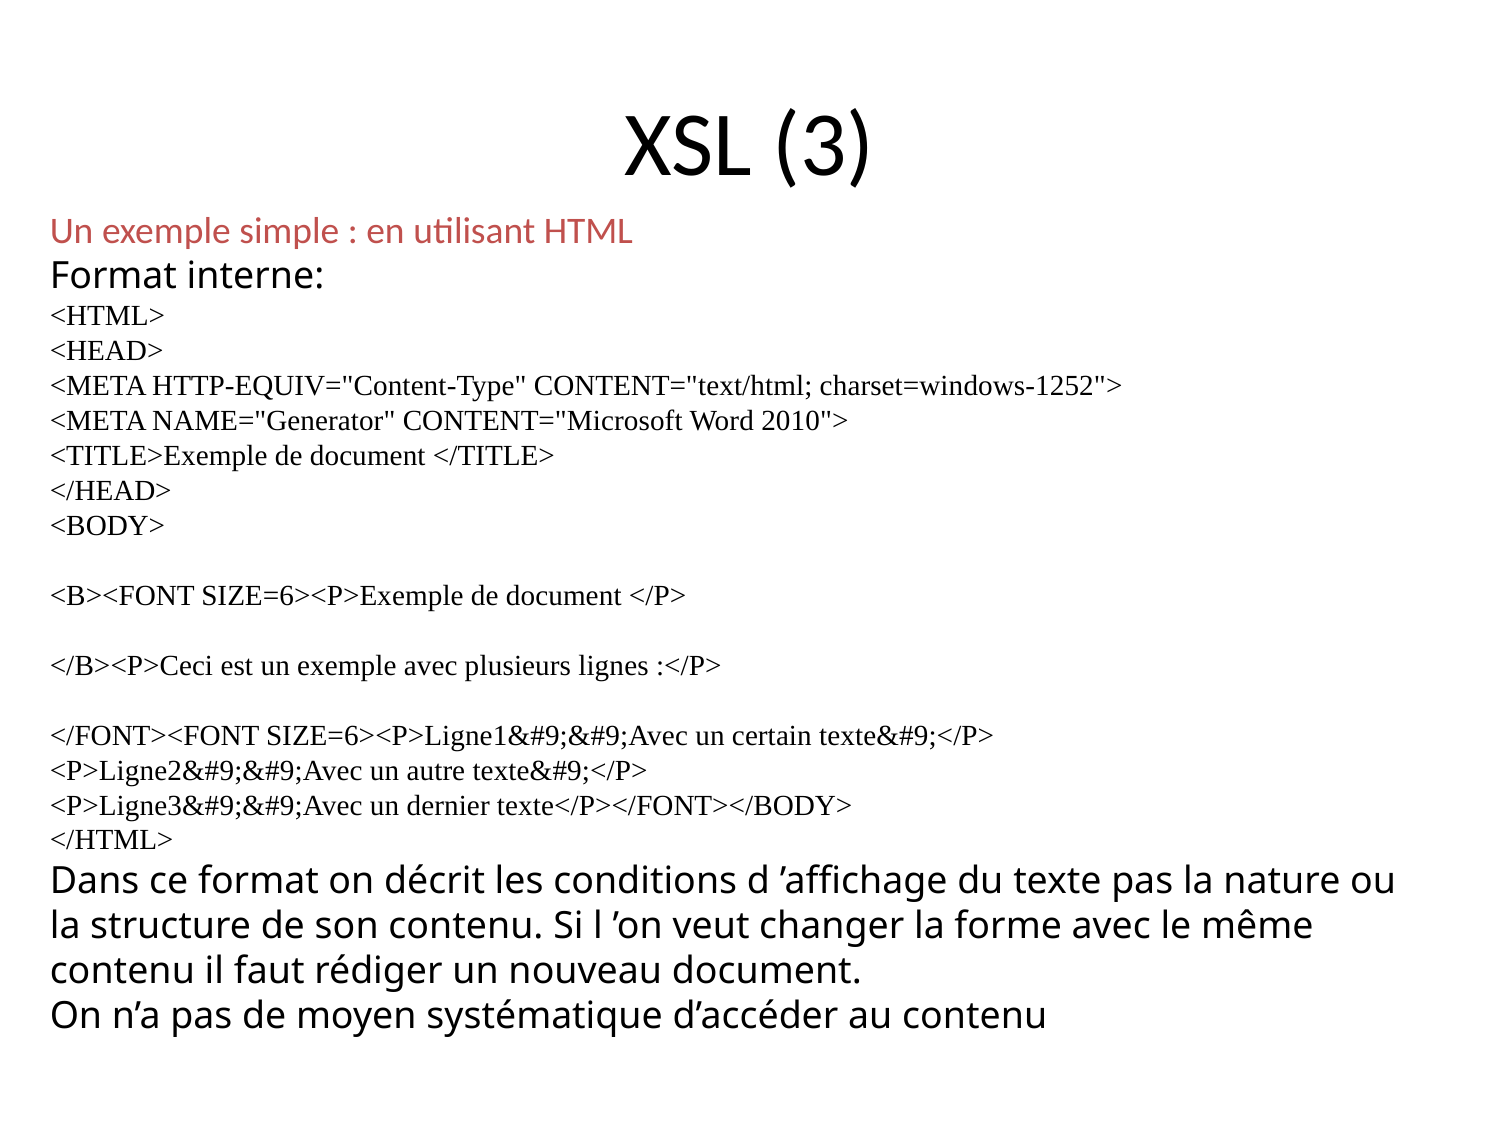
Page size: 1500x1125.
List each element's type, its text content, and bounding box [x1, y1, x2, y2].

title XSL (3) [75, 45, 1425, 233]
text_box Un exemple simple : en utilisant HTML Format interne: <HTML> <HEAD> <META HTTP-EQUIV="Content-Type" CONTENT="text/html; charset=windows-1252"> <META NAME="Generator" CONTENT="Microsoft Word 2010"> <TITLE>Exemple de document </TITLE> </HEAD> <BODY> <B><FONT SIZE=6><P>Exemple de document </P> </B><P>Ceci est un exemple avec plusieurs lignes :</P> </FONT><FONT SIZE=6><P>Ligne1&#9;&#9;Avec un certain texte&#9;</P> <P>Ligne2&#9;&#9;Avec un autre texte&#9;</P> <P>Ligne3&#9;&#9;Avec un dernier texte</P></FONT></BODY> </HTML> Dans ce format on décrit les conditions d ’affichage du texte pas la nature ou la structure de son contenu. Si l ’on veut changer la forme avec le même contenu il faut rédiger un nouveau document. On n’a pas de moyen systématique d’accéder au contenu [35, 199, 1427, 1044]
